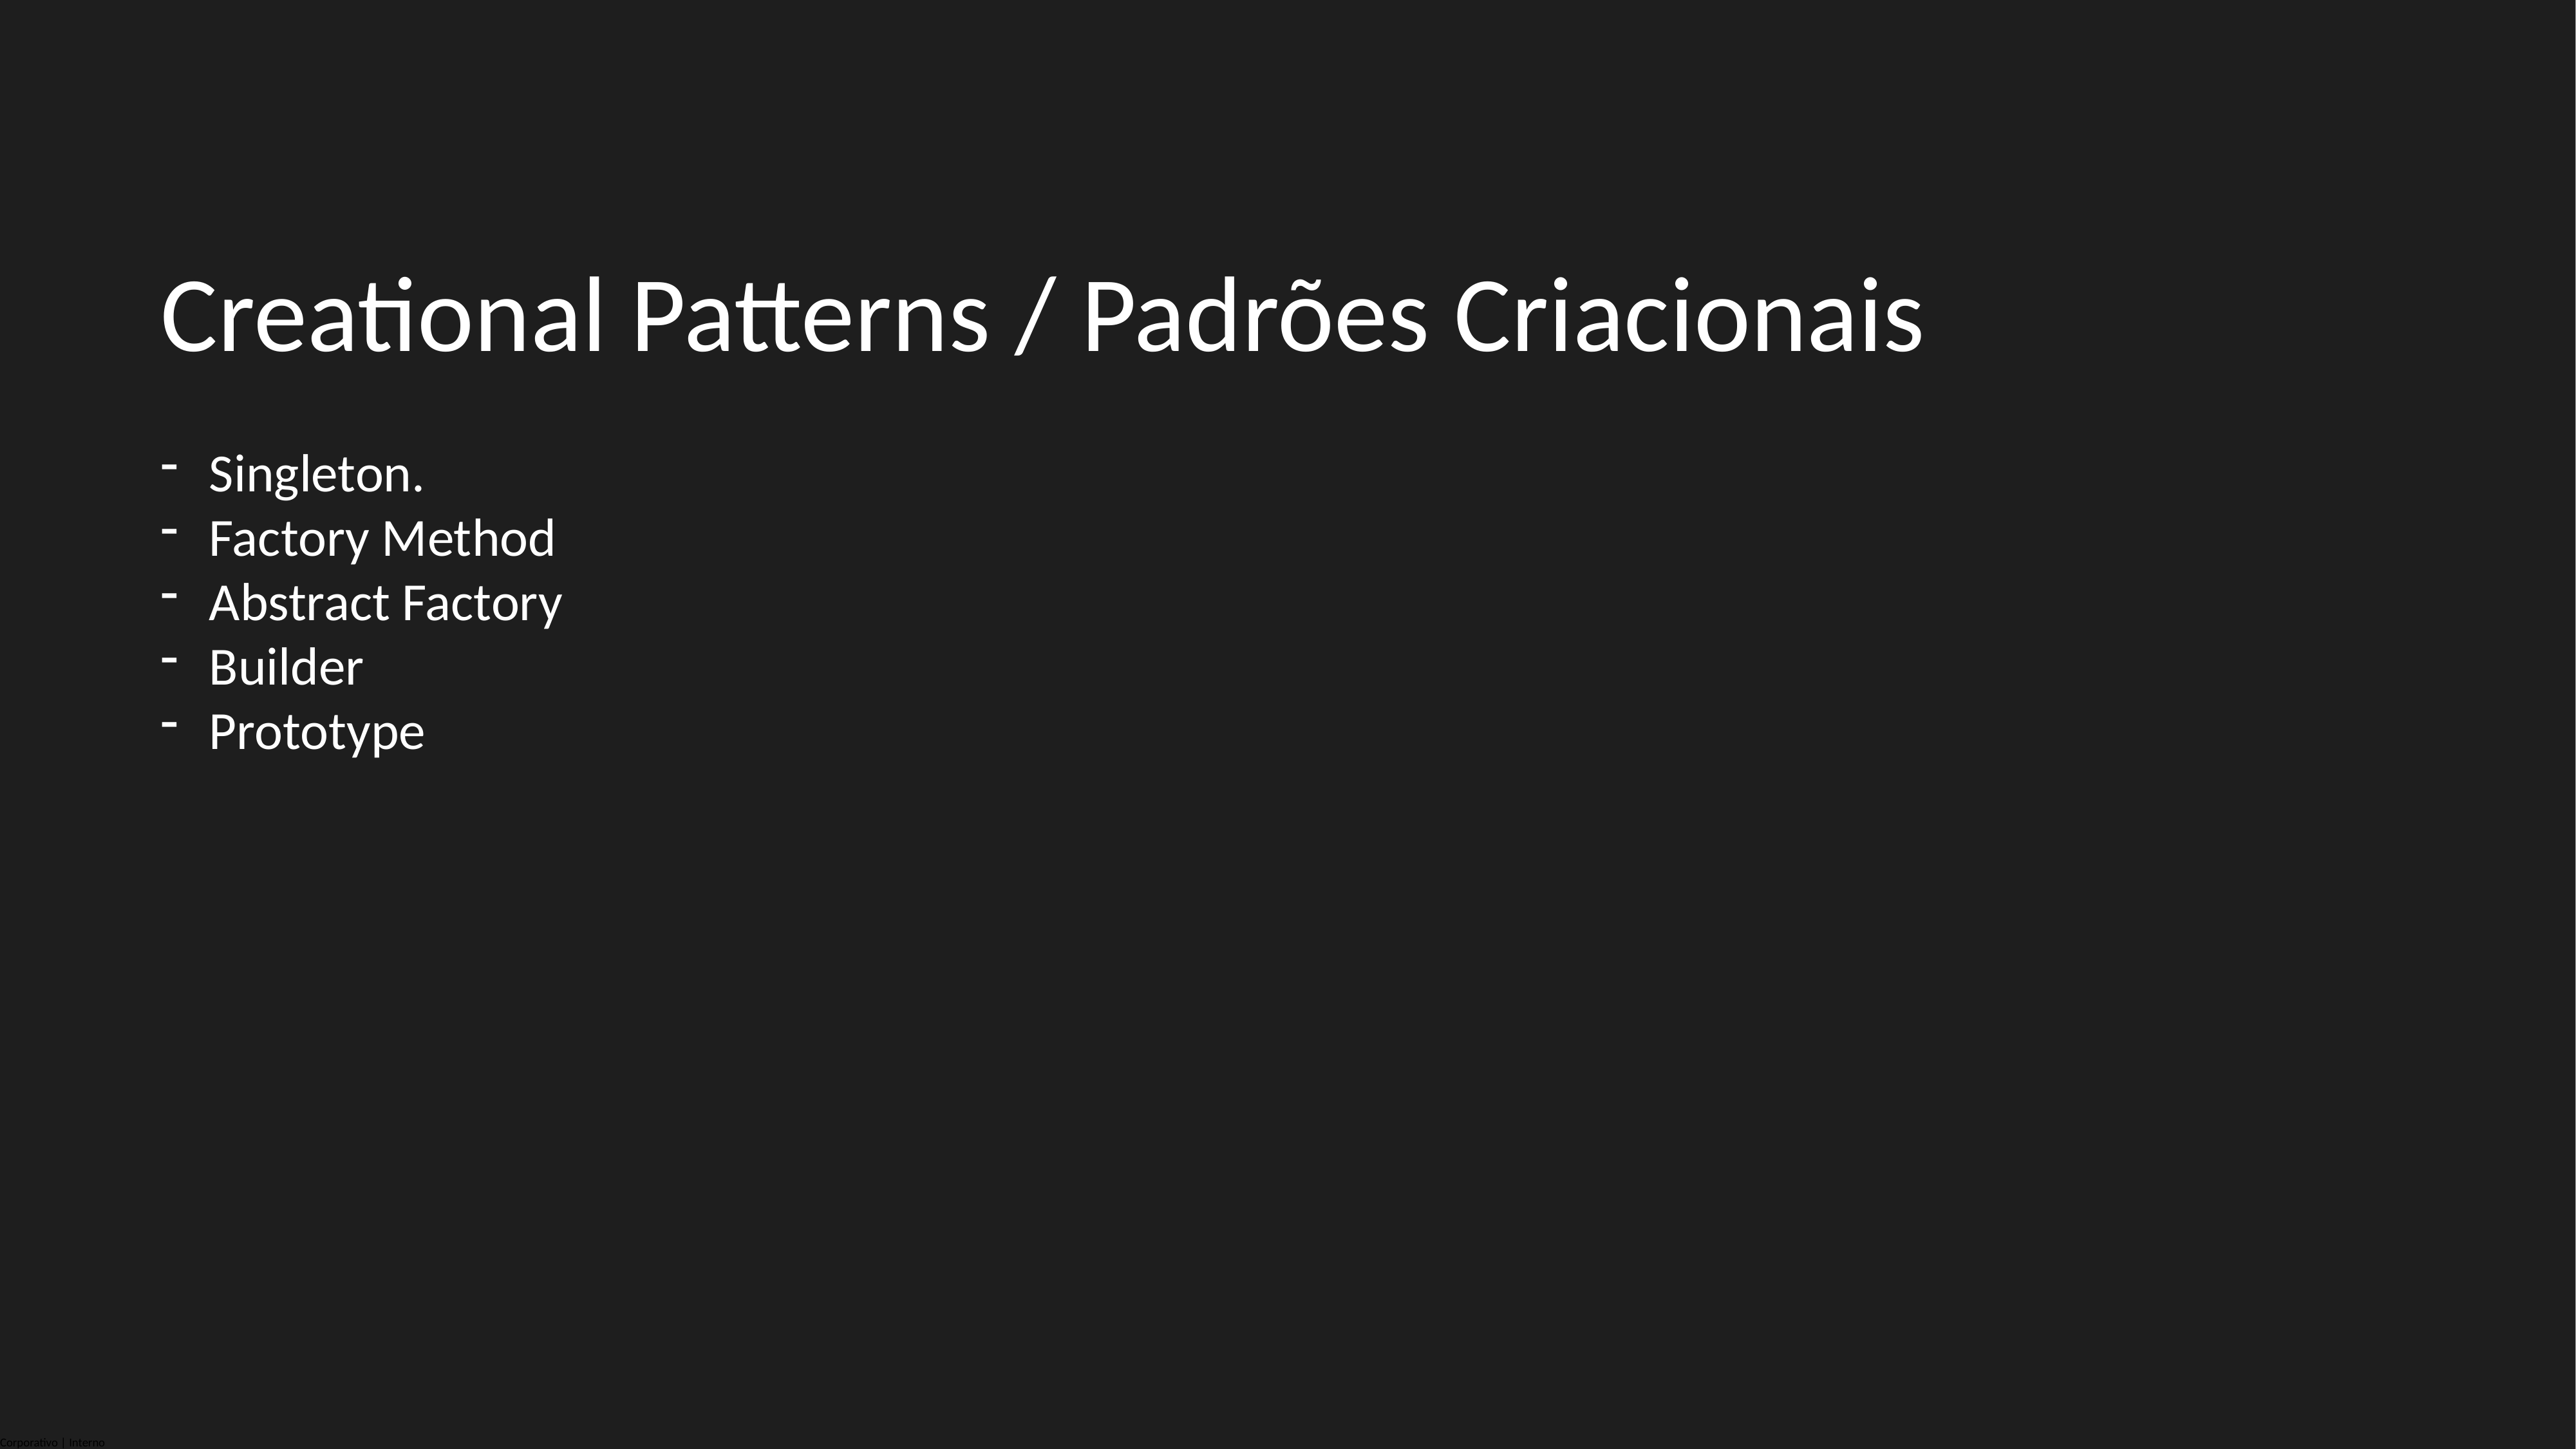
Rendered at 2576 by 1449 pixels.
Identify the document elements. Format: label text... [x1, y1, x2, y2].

text_box Creational Patterns / Padrões Criacionais [161, 244, 2272, 433]
text_box Singleton. Factory Method Abstract Factory Builder Prototype [161, 438, 1095, 1139]
